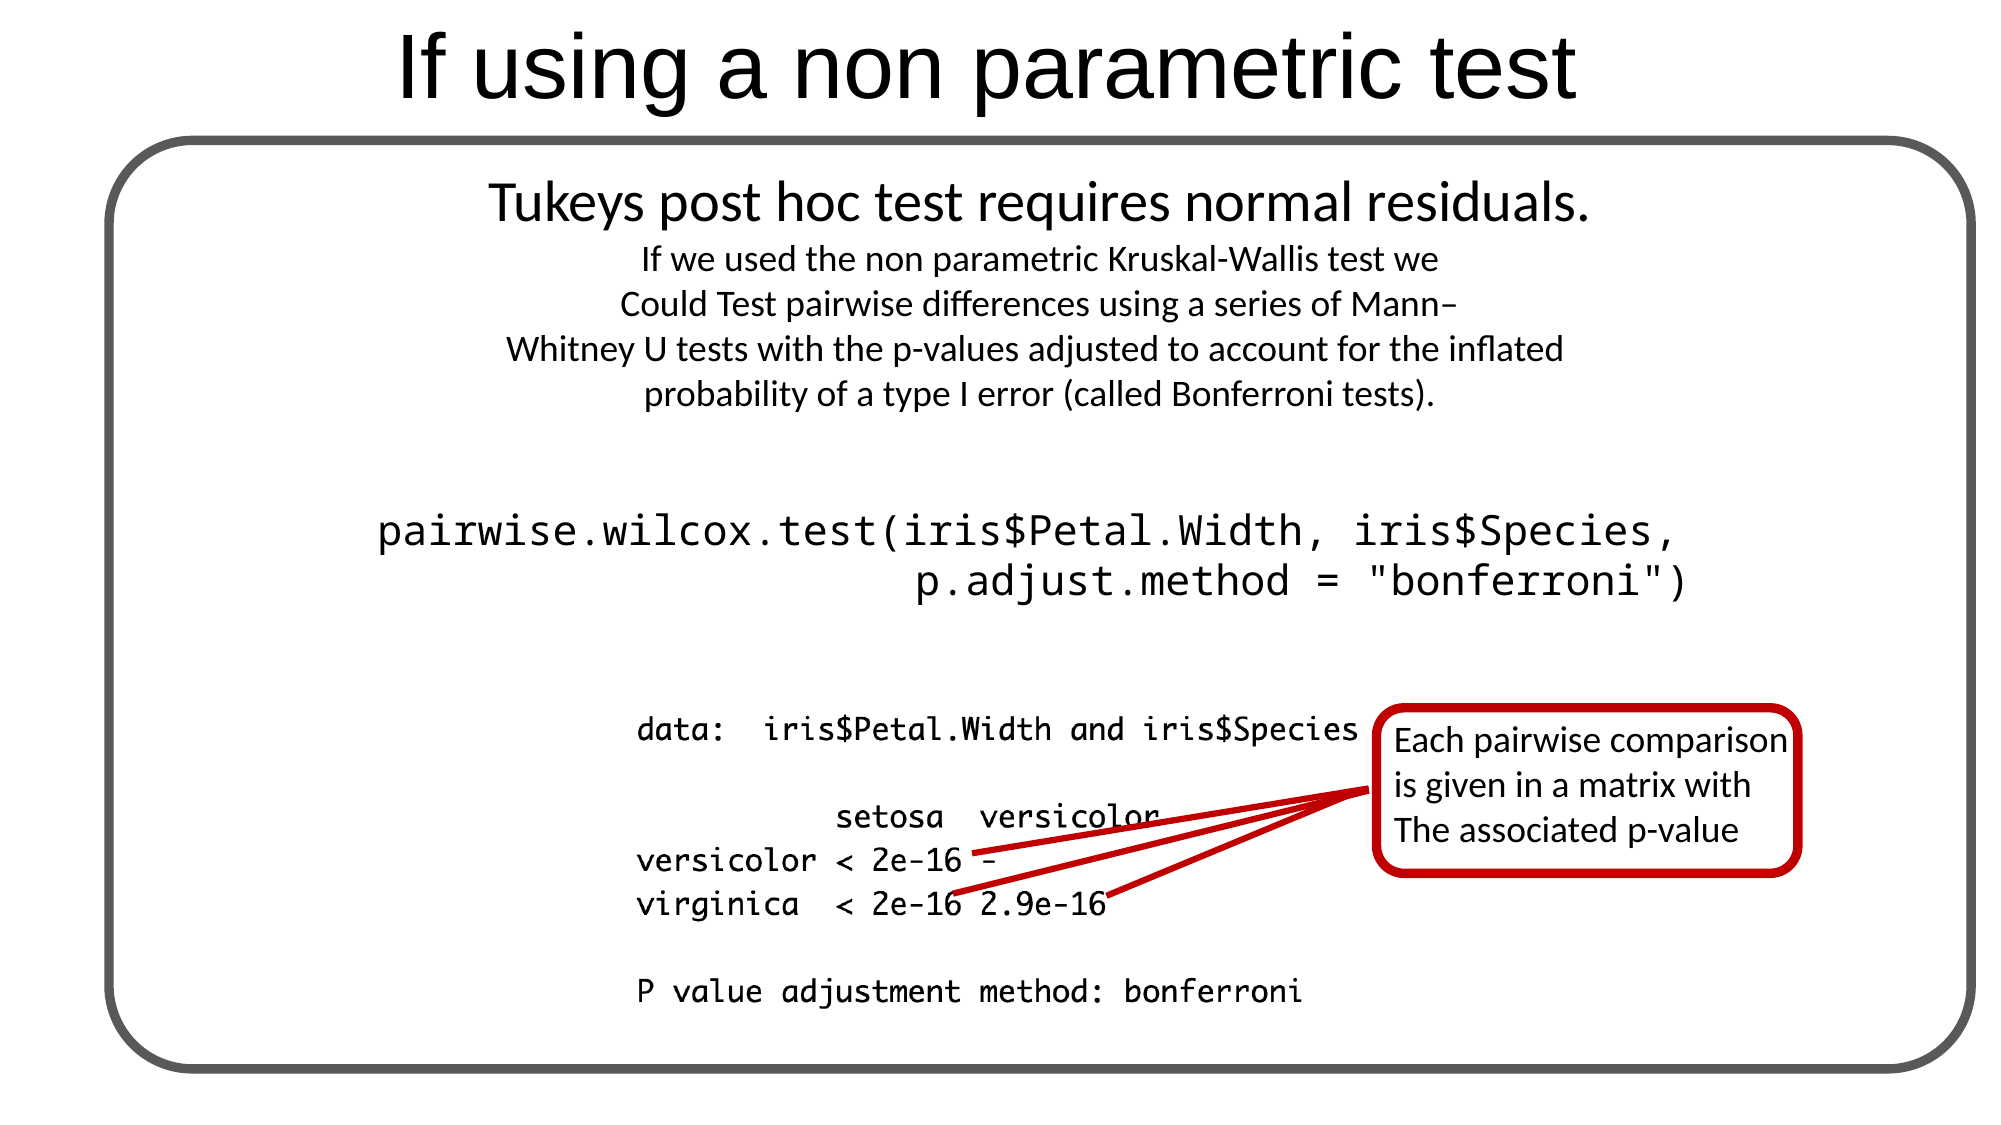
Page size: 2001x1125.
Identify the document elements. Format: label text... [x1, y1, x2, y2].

text_box [107, 210, 1973, 1070]
text_box [1451, 706, 1799, 875]
text_box If using a non parametric test [0, 0, 2000, 125]
picture [624, 681, 1451, 1019]
text_box Each pairwise comparison is given in a matrix with The associated p-value [1779, 707, 1813, 858]
text_box Tukeys post hoc test requires normal residuals. If we used the non parametric Kruskal-Wallis test we Could Test pairwise differences using a series of Mann– Whitney U tests with the p-values adjusted to account for the inflated probability of a type I error (called Bonferroni tests). pairwise.wilcox.test(iris$Petal.Width, iris$Species, p.adjust.method = "bonferroni") [109, 156, 1972, 611]
text_box [142, 139, 1938, 156]
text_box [953, 790, 1106, 894]
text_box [1360, 790, 1369, 894]
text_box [1106, 790, 1360, 896]
